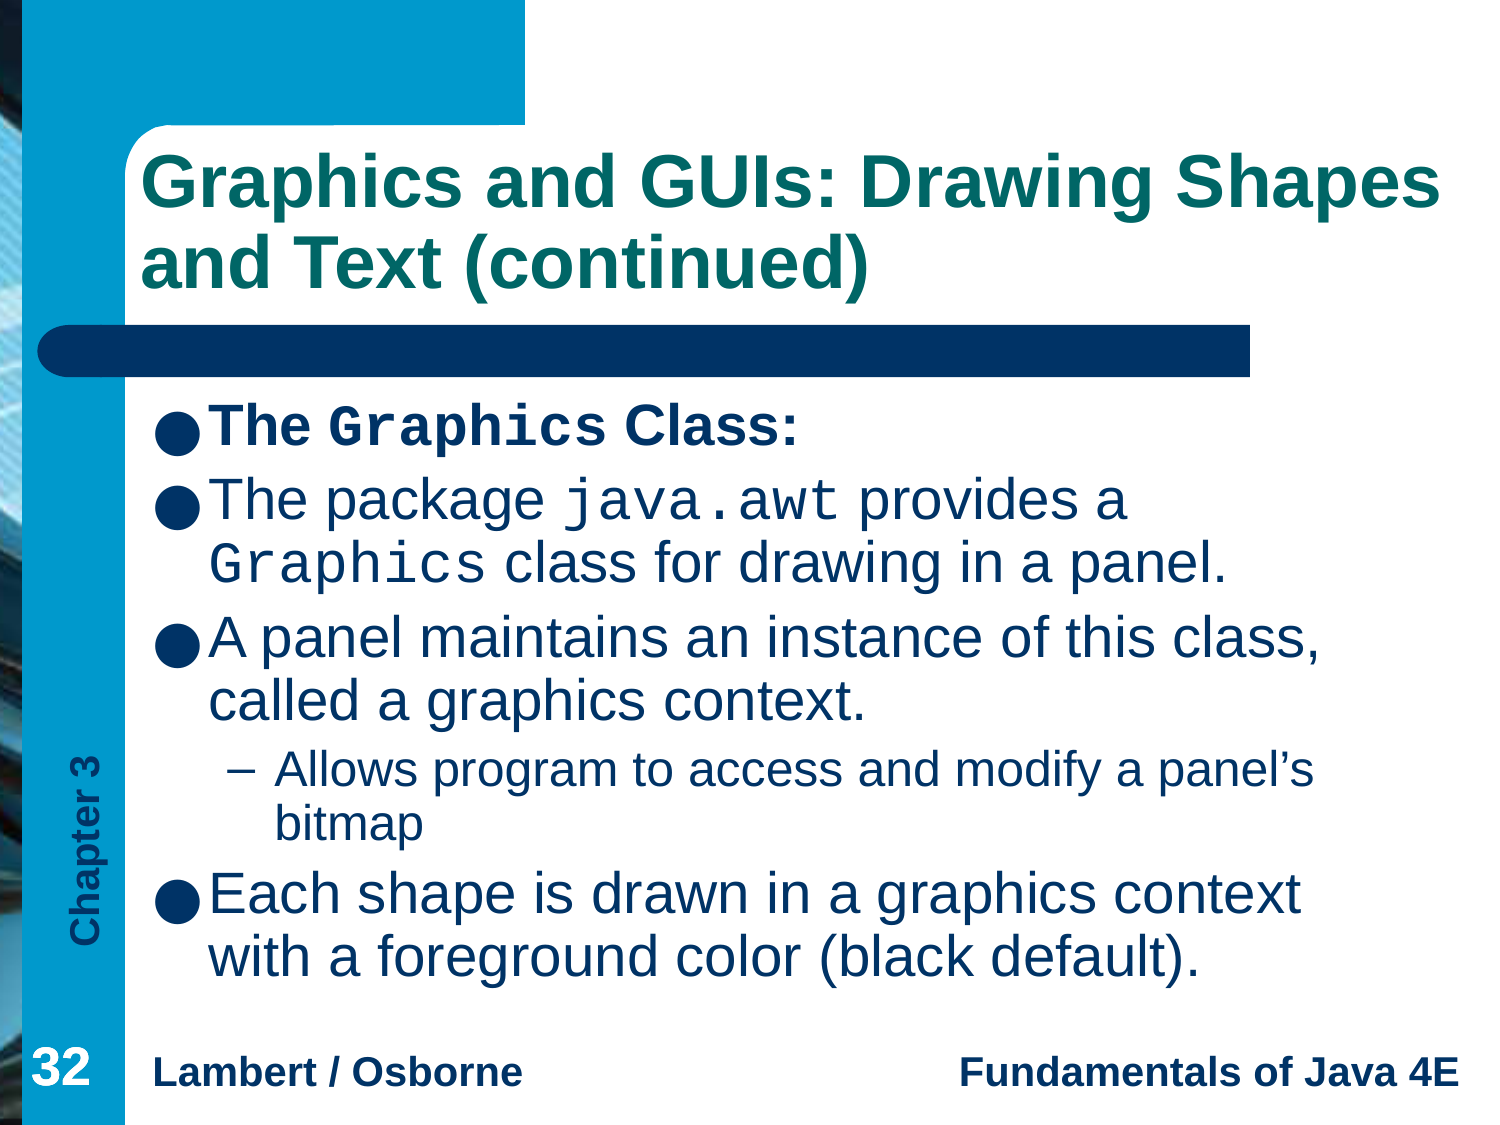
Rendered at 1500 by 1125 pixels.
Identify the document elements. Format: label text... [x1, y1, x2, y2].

text_box [137, 387, 1438, 1038]
title Graphics and GUIs: Drawing Shapes and Text (continued) [125, 125, 1463, 313]
picture [0, 0, 21, 1125]
text_box ‹#› [13, 1023, 111, 1105]
